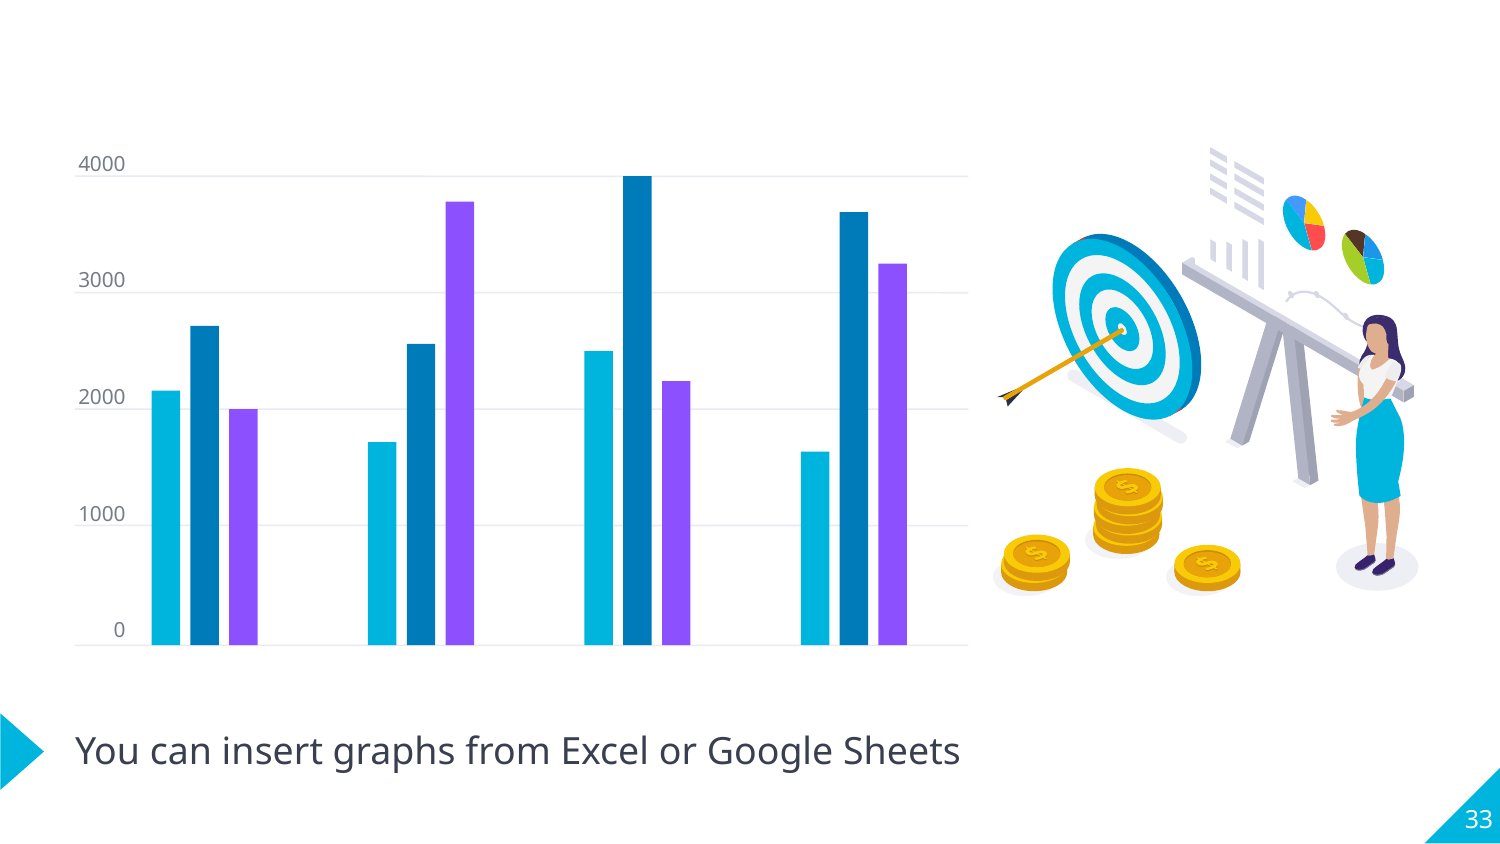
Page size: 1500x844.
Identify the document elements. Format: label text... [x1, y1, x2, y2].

text_box [623, 176, 652, 646]
text_box [878, 263, 907, 646]
text_box 4000 3000 2000 1000 0 [74, 150, 126, 648]
text_box [190, 325, 219, 646]
text_box [229, 409, 258, 646]
text_box [406, 343, 436, 646]
text_box [839, 212, 869, 646]
text_box [445, 201, 475, 646]
text_box [151, 390, 181, 646]
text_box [992, 120, 1419, 597]
text_box [584, 351, 613, 646]
text_box [367, 442, 397, 646]
text_box [800, 451, 830, 646]
text_box [662, 381, 691, 646]
text_box You can insert graphs from Excel or Google Sheets [75, 722, 1425, 808]
text_box <number> [1418, 760, 1494, 838]
